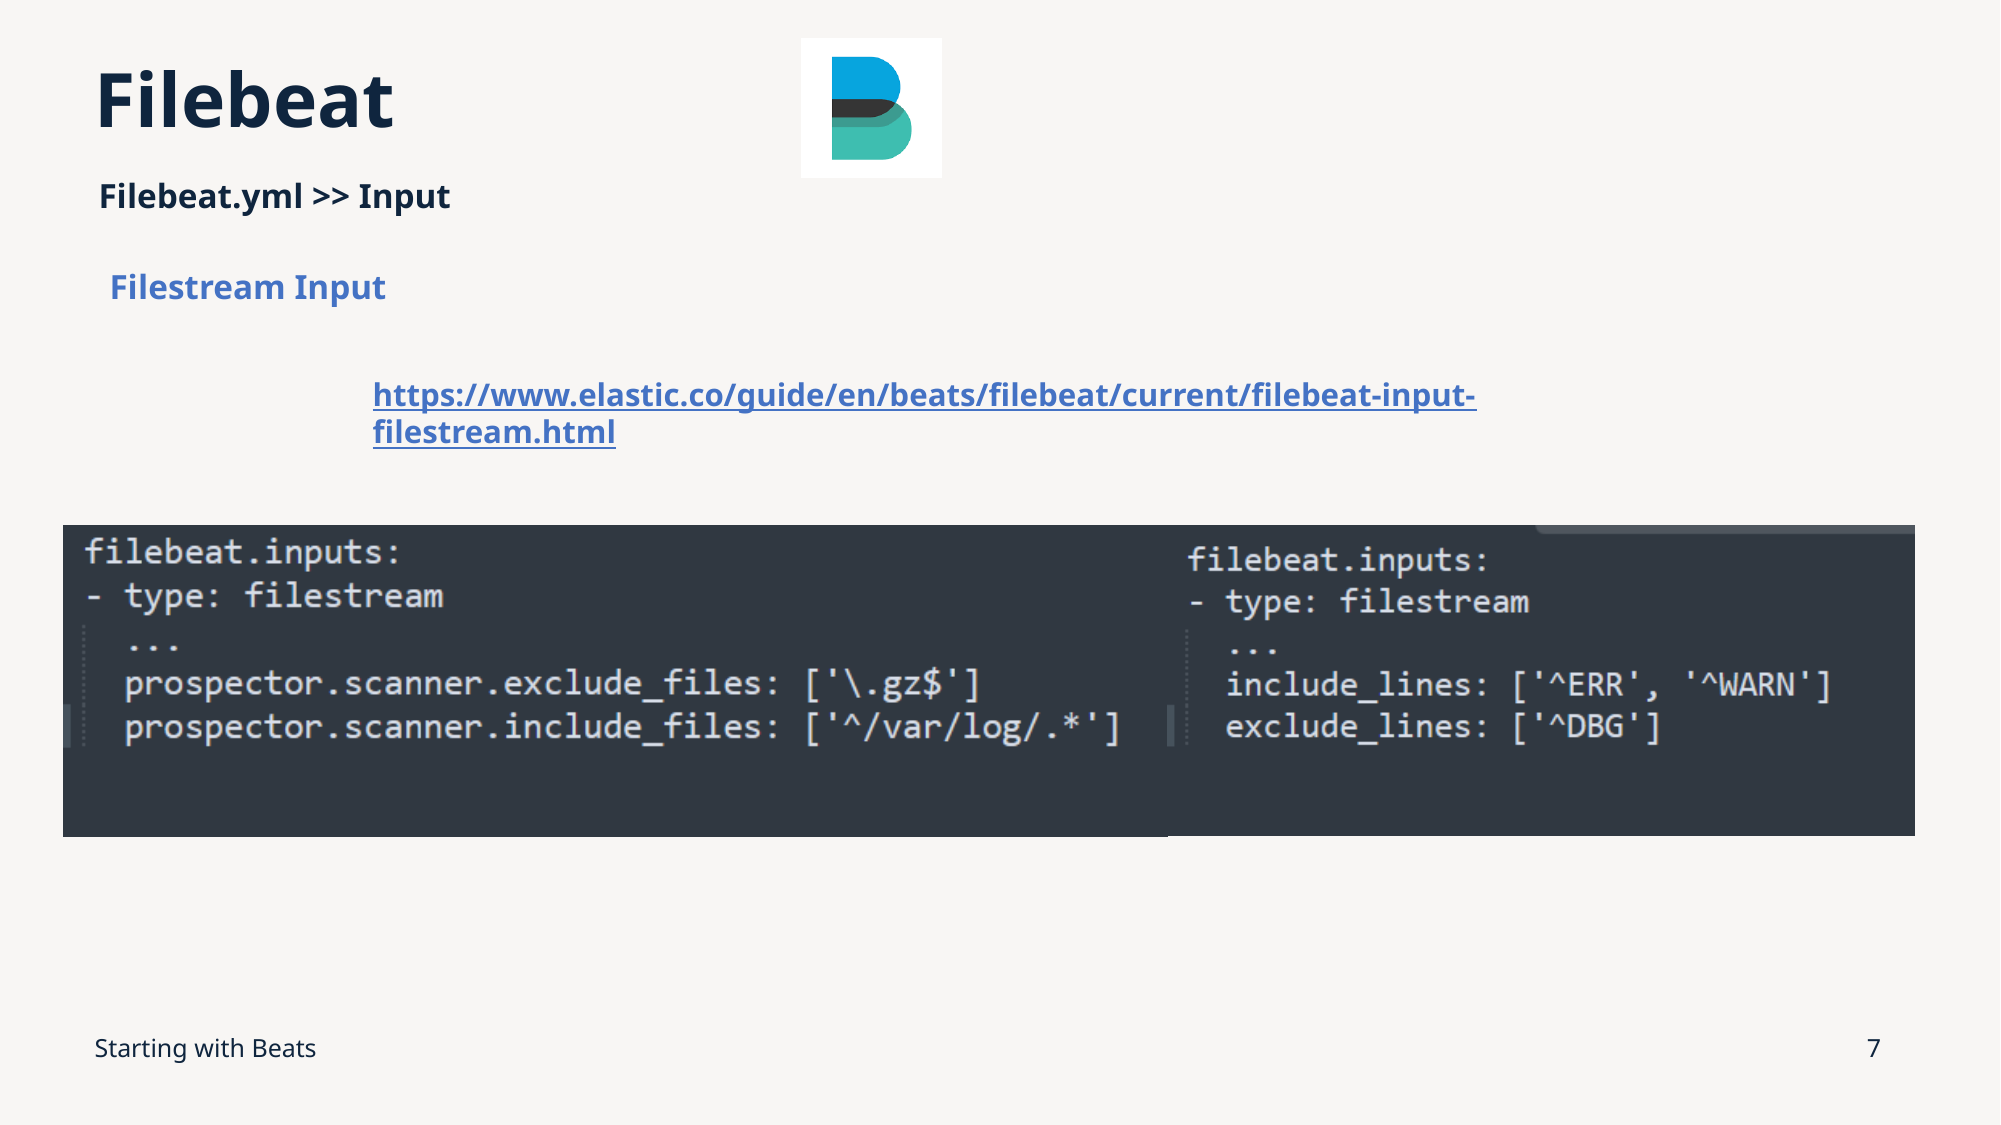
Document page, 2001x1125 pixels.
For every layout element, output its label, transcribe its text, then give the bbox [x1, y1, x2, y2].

title Filebeat [79, 0, 919, 213]
text_box https://www.elastic.co/guide/en/beats/filebeat/current/filebeat-input-filestream.html [357, 367, 1583, 429]
text_box Filebeat.yml >> Input [83, 167, 707, 264]
footer Starting with Beats [79, 1020, 755, 1080]
text_box Filestream Input [94, 259, 718, 355]
picture [801, 38, 942, 178]
picture [63, 525, 1915, 837]
slide_number 7 [1836, 1020, 1912, 1080]
